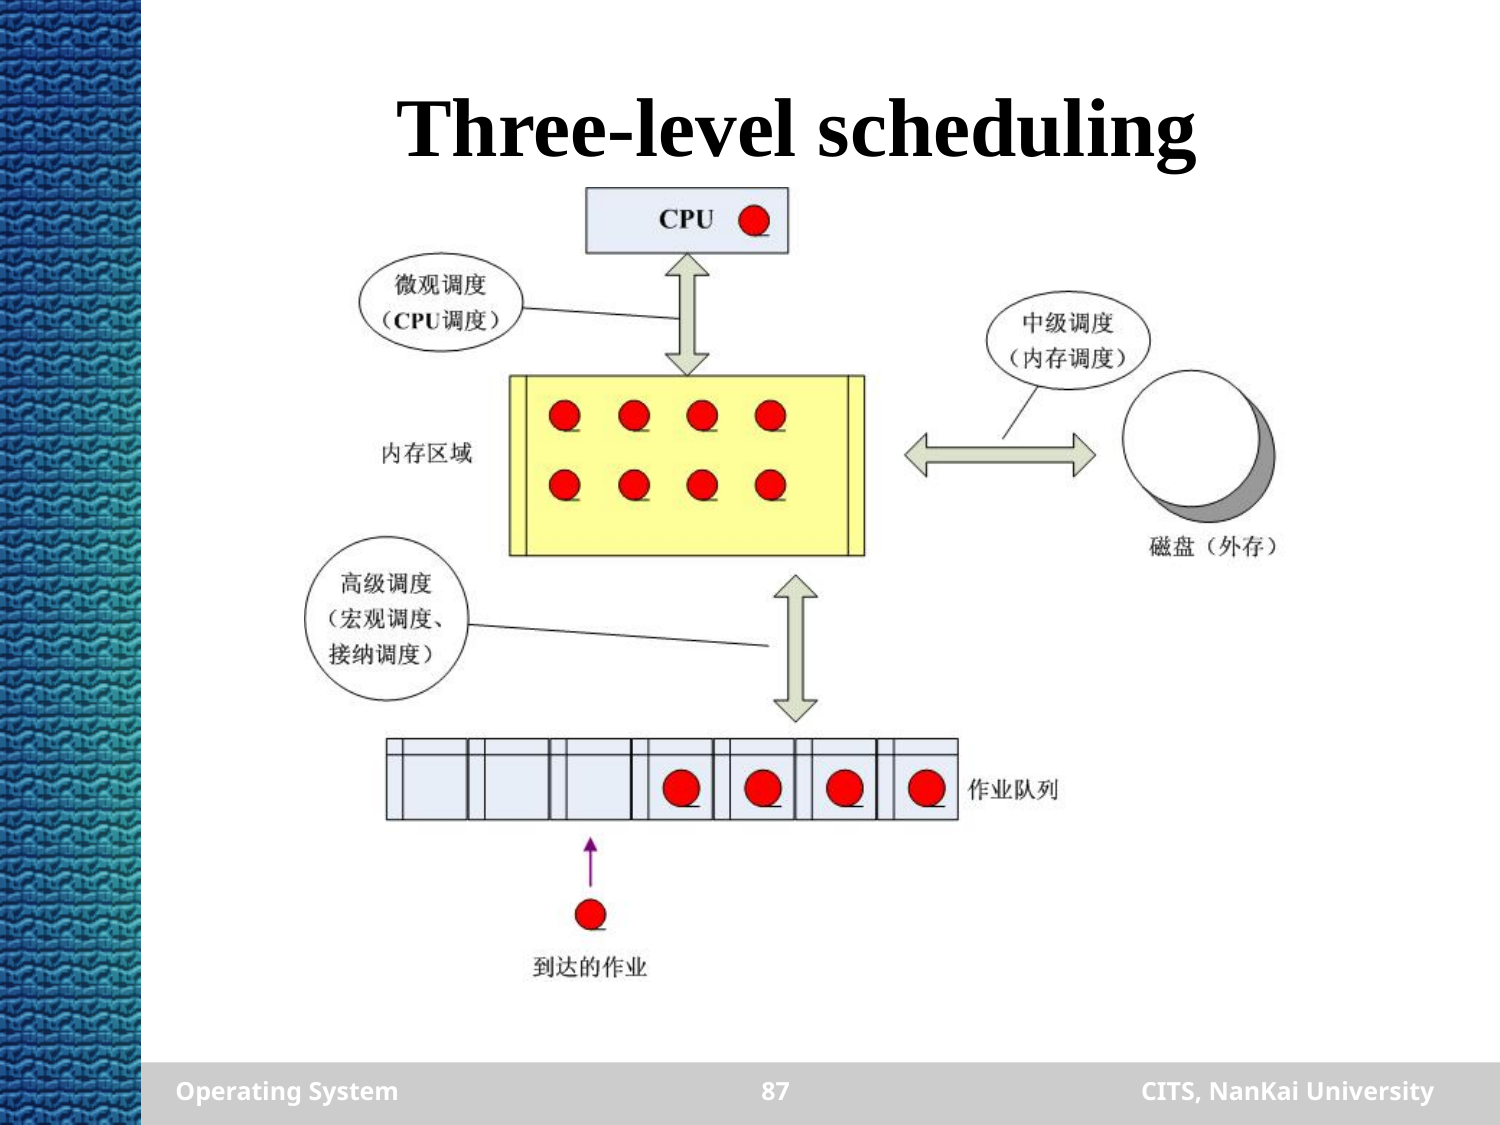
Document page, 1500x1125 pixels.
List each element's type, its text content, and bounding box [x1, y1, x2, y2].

picture [0, 0, 141, 1125]
slide_number 87 [600, 1067, 951, 1118]
title Three-level scheduling [159, 50, 1436, 197]
slide_number Operating System [160, 1067, 574, 1118]
picture [304, 187, 1288, 982]
footer CITS, NanKai University [974, 1067, 1451, 1118]
